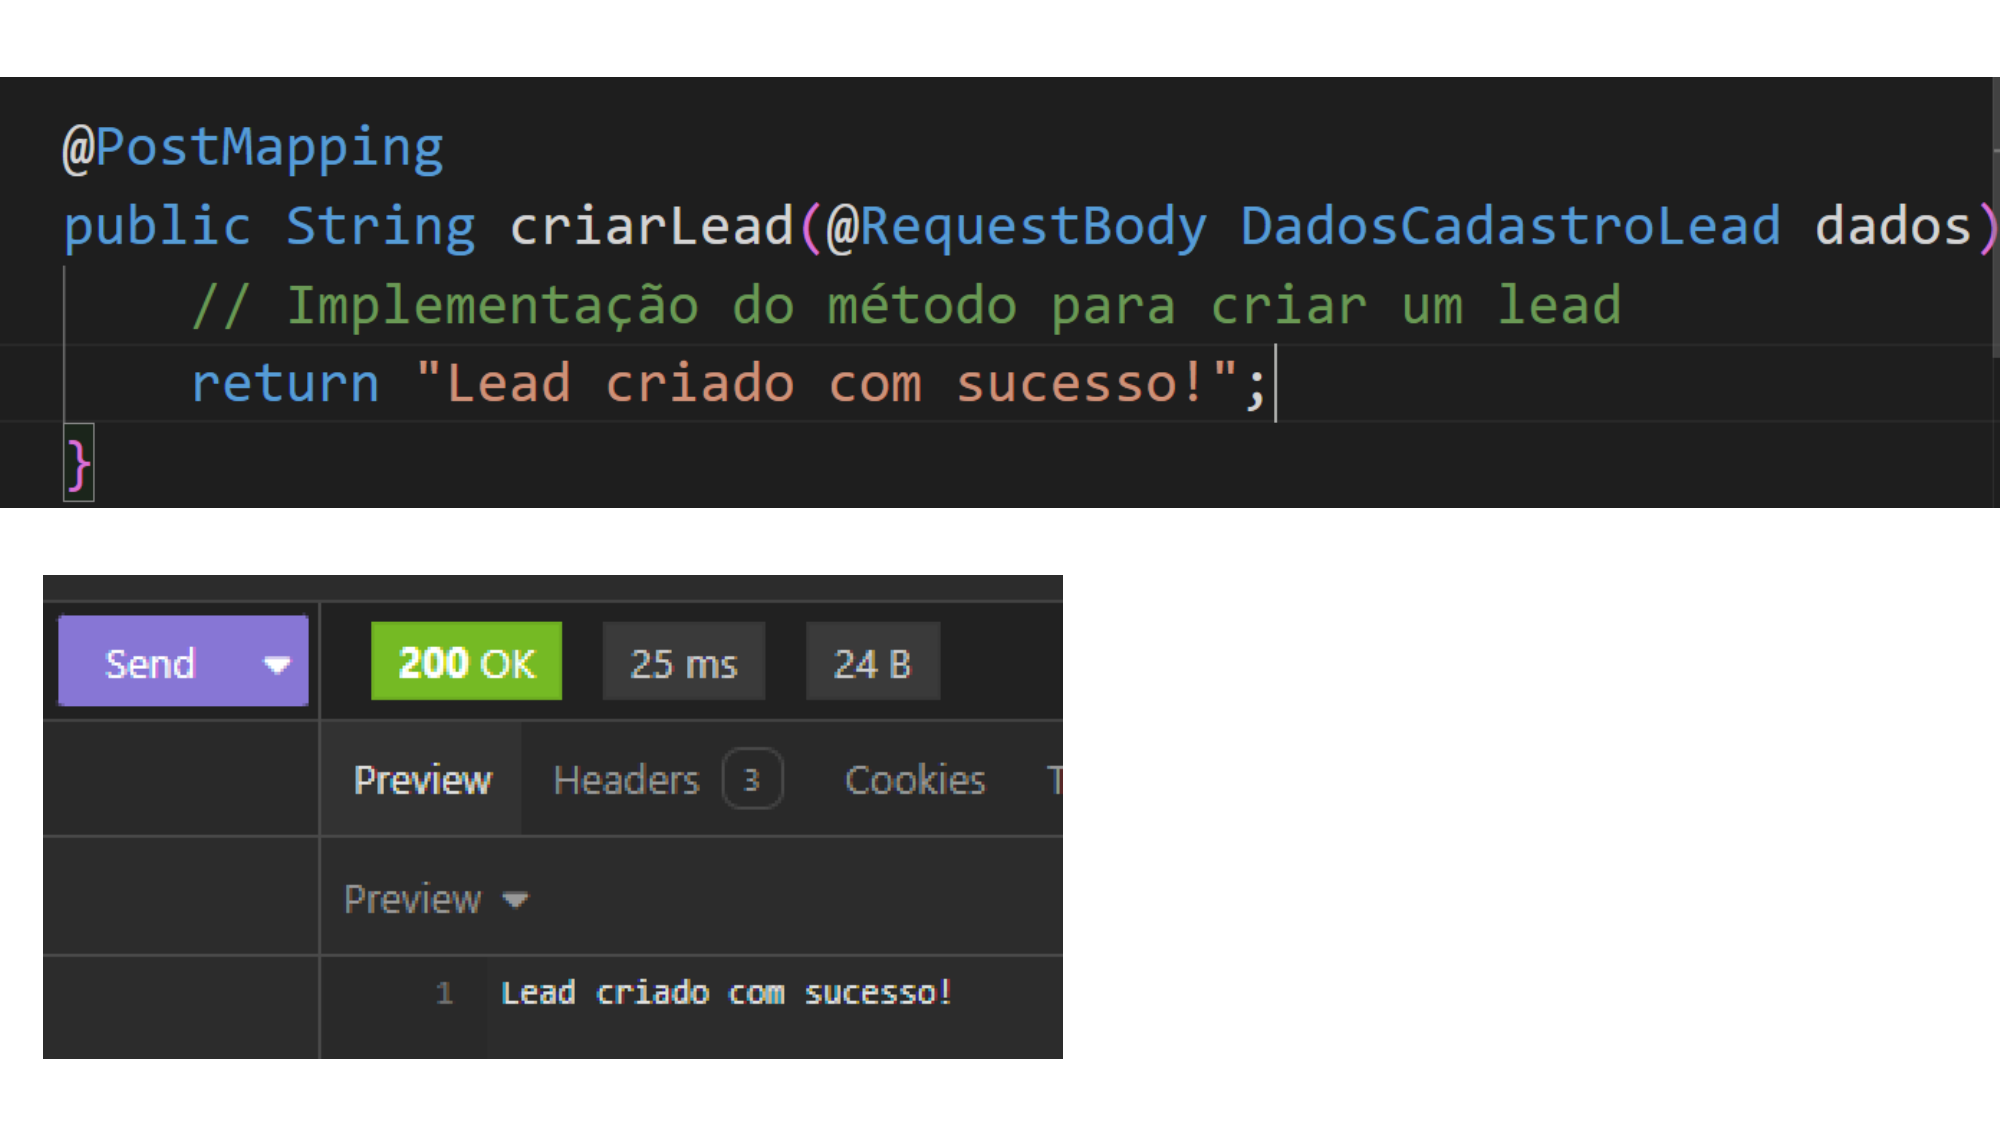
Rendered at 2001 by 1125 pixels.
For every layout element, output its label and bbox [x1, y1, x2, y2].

picture [43, 575, 1063, 1059]
picture [0, 77, 2000, 508]
